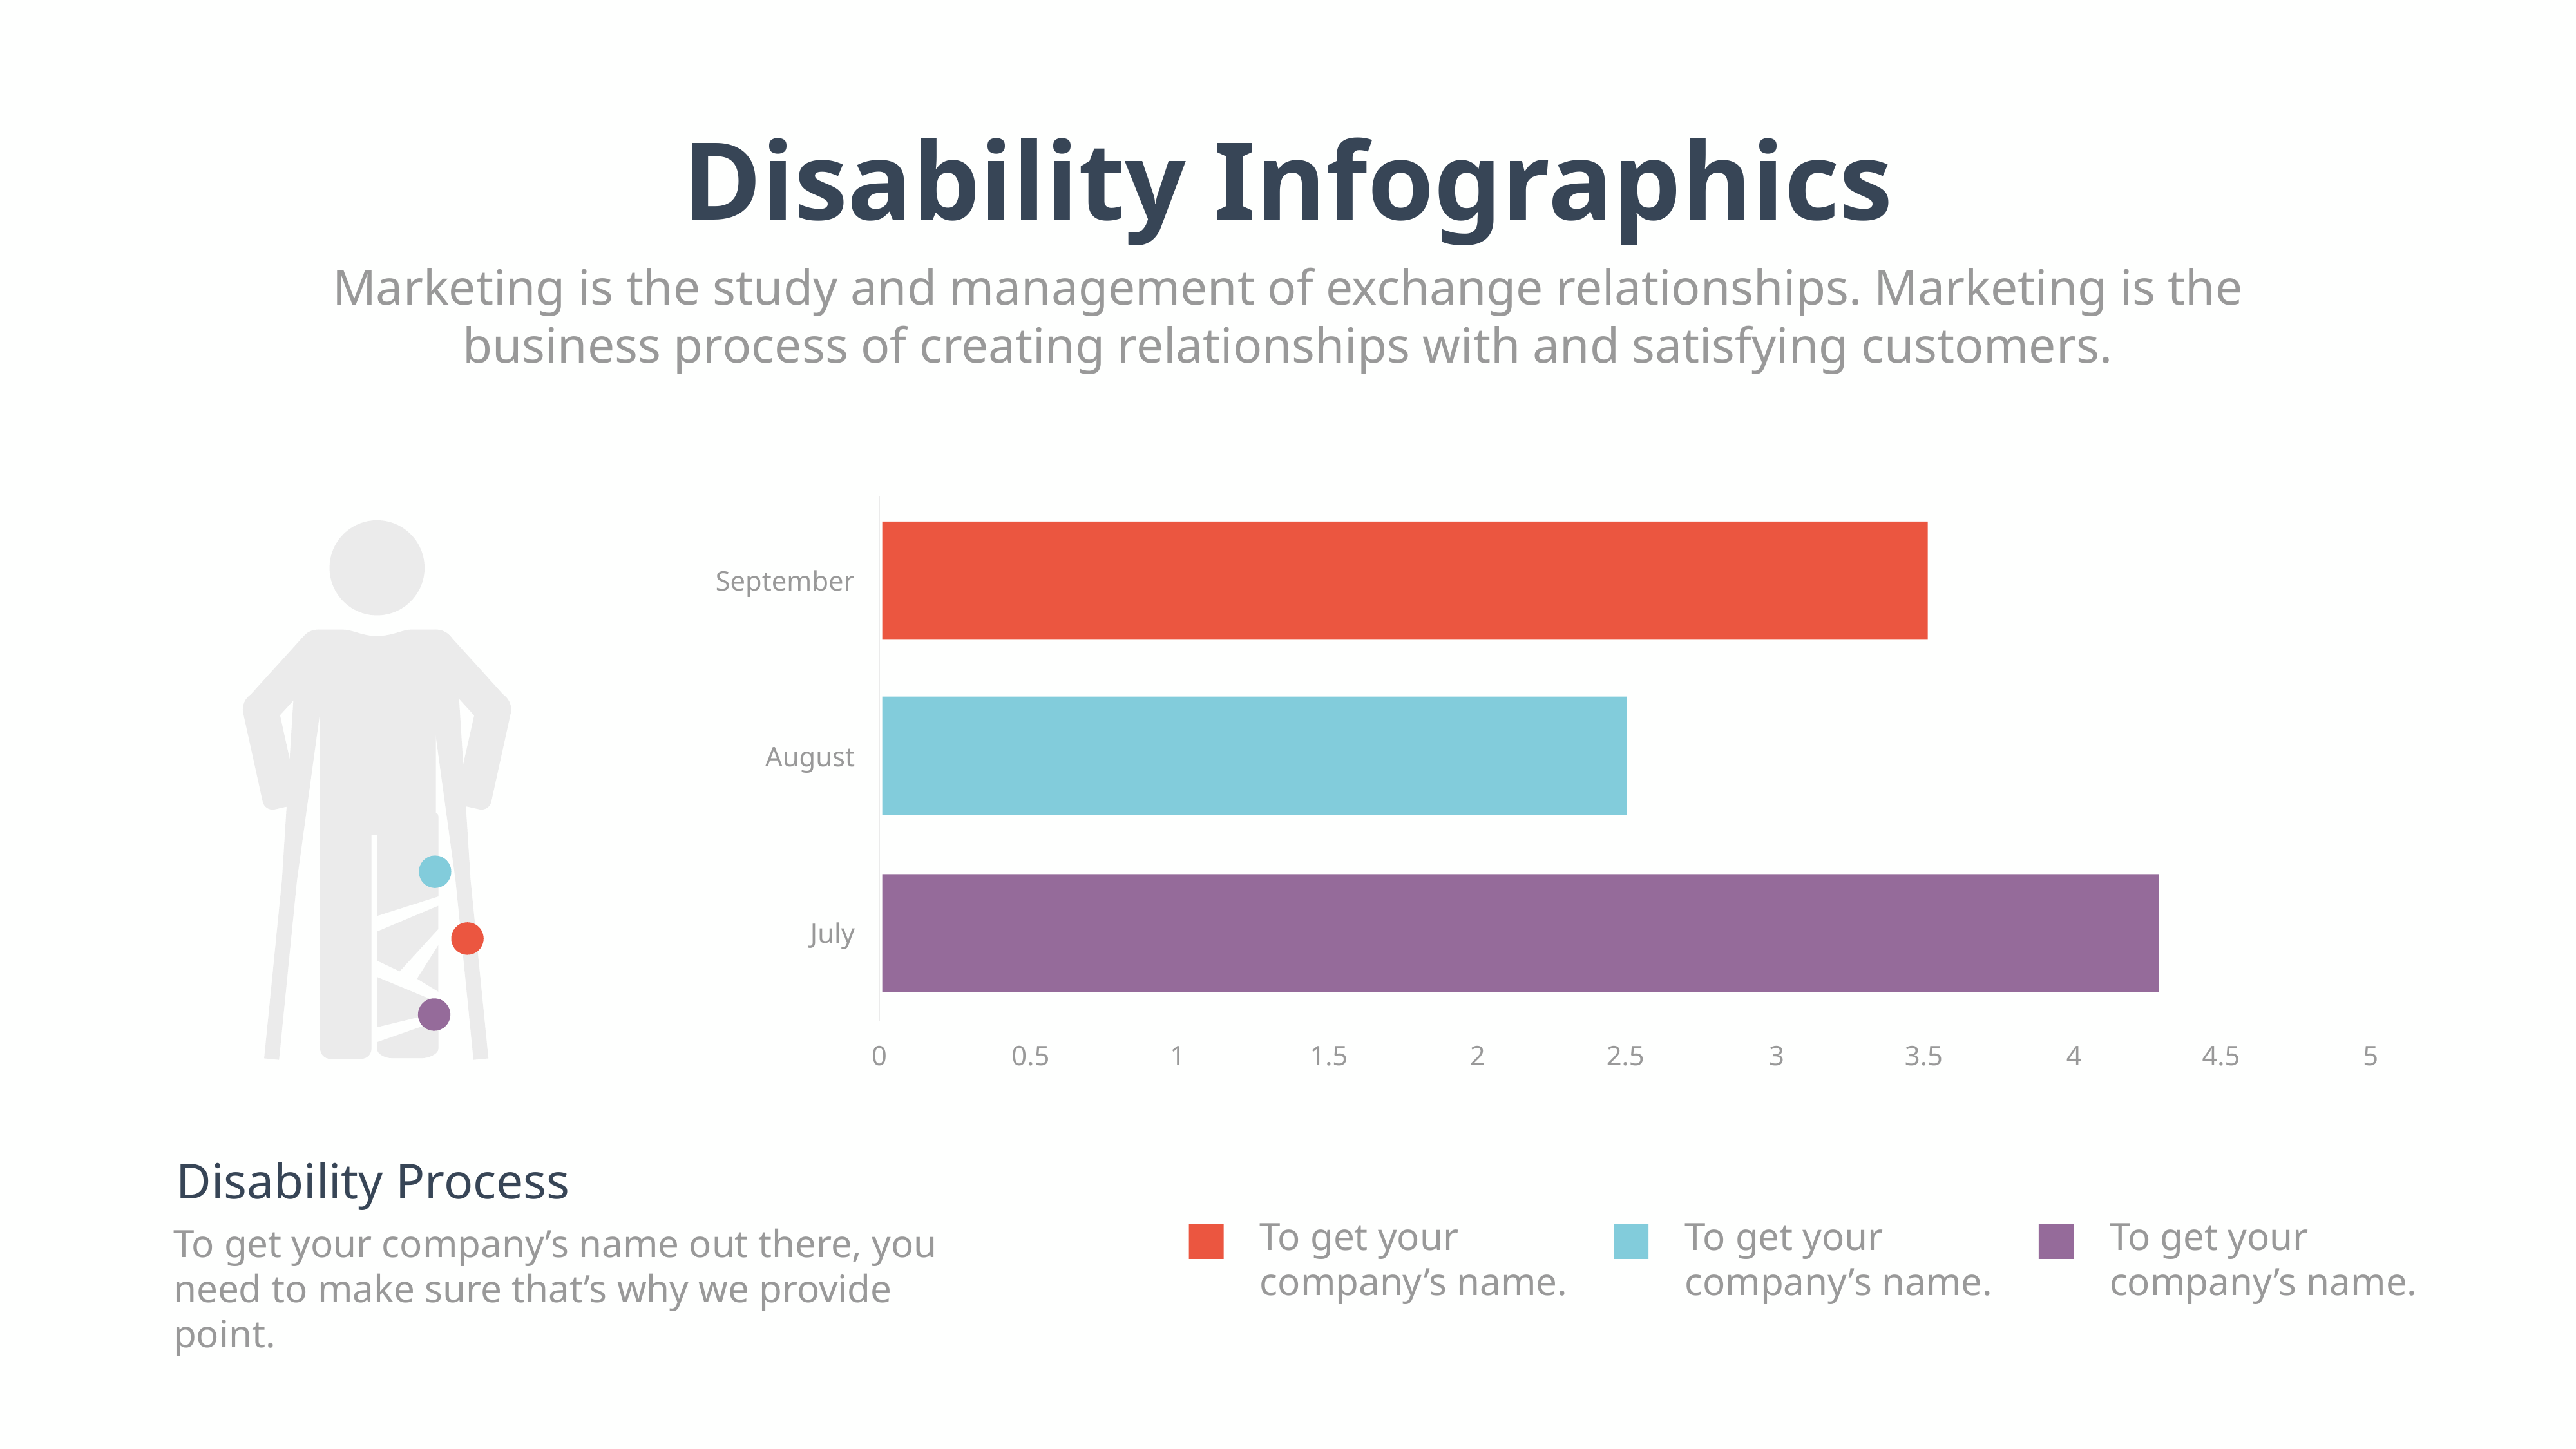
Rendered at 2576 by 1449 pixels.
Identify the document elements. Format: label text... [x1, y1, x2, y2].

text_box 3 [1742, 1034, 1811, 1075]
text_box 2 [1444, 1034, 1512, 1075]
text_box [2038, 1201, 2443, 1316]
text_box 4 [2040, 1034, 2108, 1075]
text_box 2.5 [1591, 1034, 1659, 1075]
text_box July [664, 911, 864, 953]
text_box 1.5 [1295, 1034, 1363, 1075]
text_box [1614, 1201, 2018, 1316]
text_box 3.5 [1889, 1034, 1958, 1075]
text_box Disability Infographics [673, 108, 1903, 247]
text_box 4.5 [2187, 1034, 2255, 1075]
text_box September [664, 559, 864, 601]
text_box 0 [845, 1034, 913, 1075]
text_box August [664, 735, 864, 777]
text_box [1188, 1201, 1592, 1316]
text_box [882, 696, 1628, 815]
text_box [882, 521, 1929, 640]
text_box 0.5 [997, 1034, 1065, 1075]
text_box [164, 1145, 1002, 1316]
text_box 1 [1143, 1034, 1212, 1075]
text_box 5 [2336, 1034, 2405, 1075]
text_box [882, 873, 2159, 993]
text_box Marketing is the study and management of exchange relationships. Marketing is the business process of creating relationships with and satisfying customers. [281, 251, 2295, 377]
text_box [242, 520, 511, 1060]
